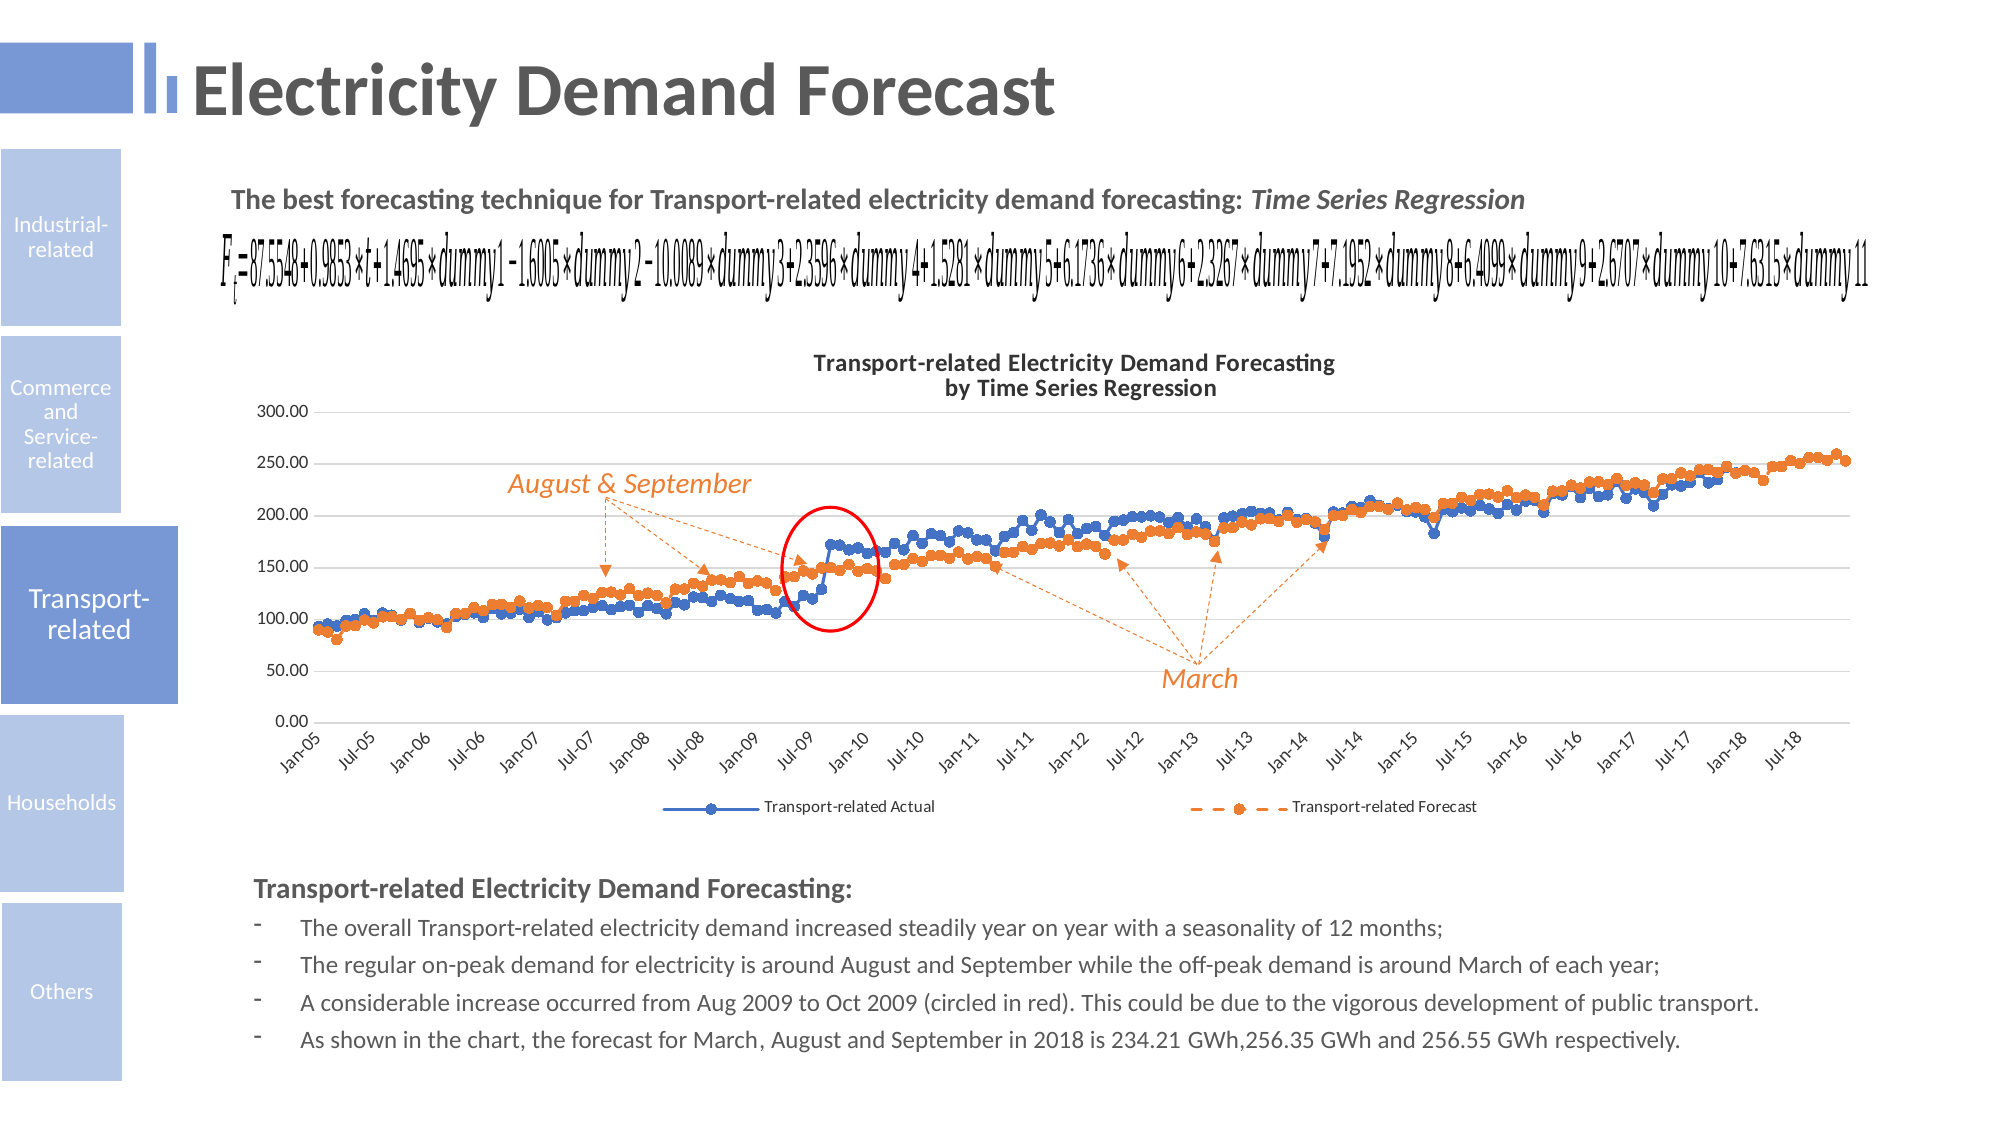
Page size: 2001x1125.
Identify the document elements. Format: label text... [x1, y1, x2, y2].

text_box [0, 147, 224, 1083]
chart [224, 326, 1935, 842]
text_box [166, 76, 177, 113]
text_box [989, 563, 1116, 665]
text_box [1116, 558, 1197, 665]
text_box The best forecasting technique for Transport-related electricity demand forecasting: Time Series Regression [224, 173, 1865, 223]
text_box Transport-related Electricity Demand Forecasting: The overall Transport-related electricity demand increased steadily year on year with a seasonality of 12 months; The regular on-peak demand for electricity is around August and September while the off-peak demand is around March of each year; A considerable increase occurred from Aug 2009 to Oct 2009 (circled in red). This could be due to the vigorous development of public transport. As shown in the chart, the forecast for March, August and September in 2018 is 234.21 GWh,256.35 GWh and 256.55 GWh respectively. [238, 853, 1891, 1062]
text_box [0, 42, 133, 114]
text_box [1198, 540, 1329, 665]
text_box [144, 42, 157, 114]
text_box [605, 497, 808, 564]
text_box Electricity Demand Forecast [177, 33, 1807, 139]
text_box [606, 498, 711, 576]
